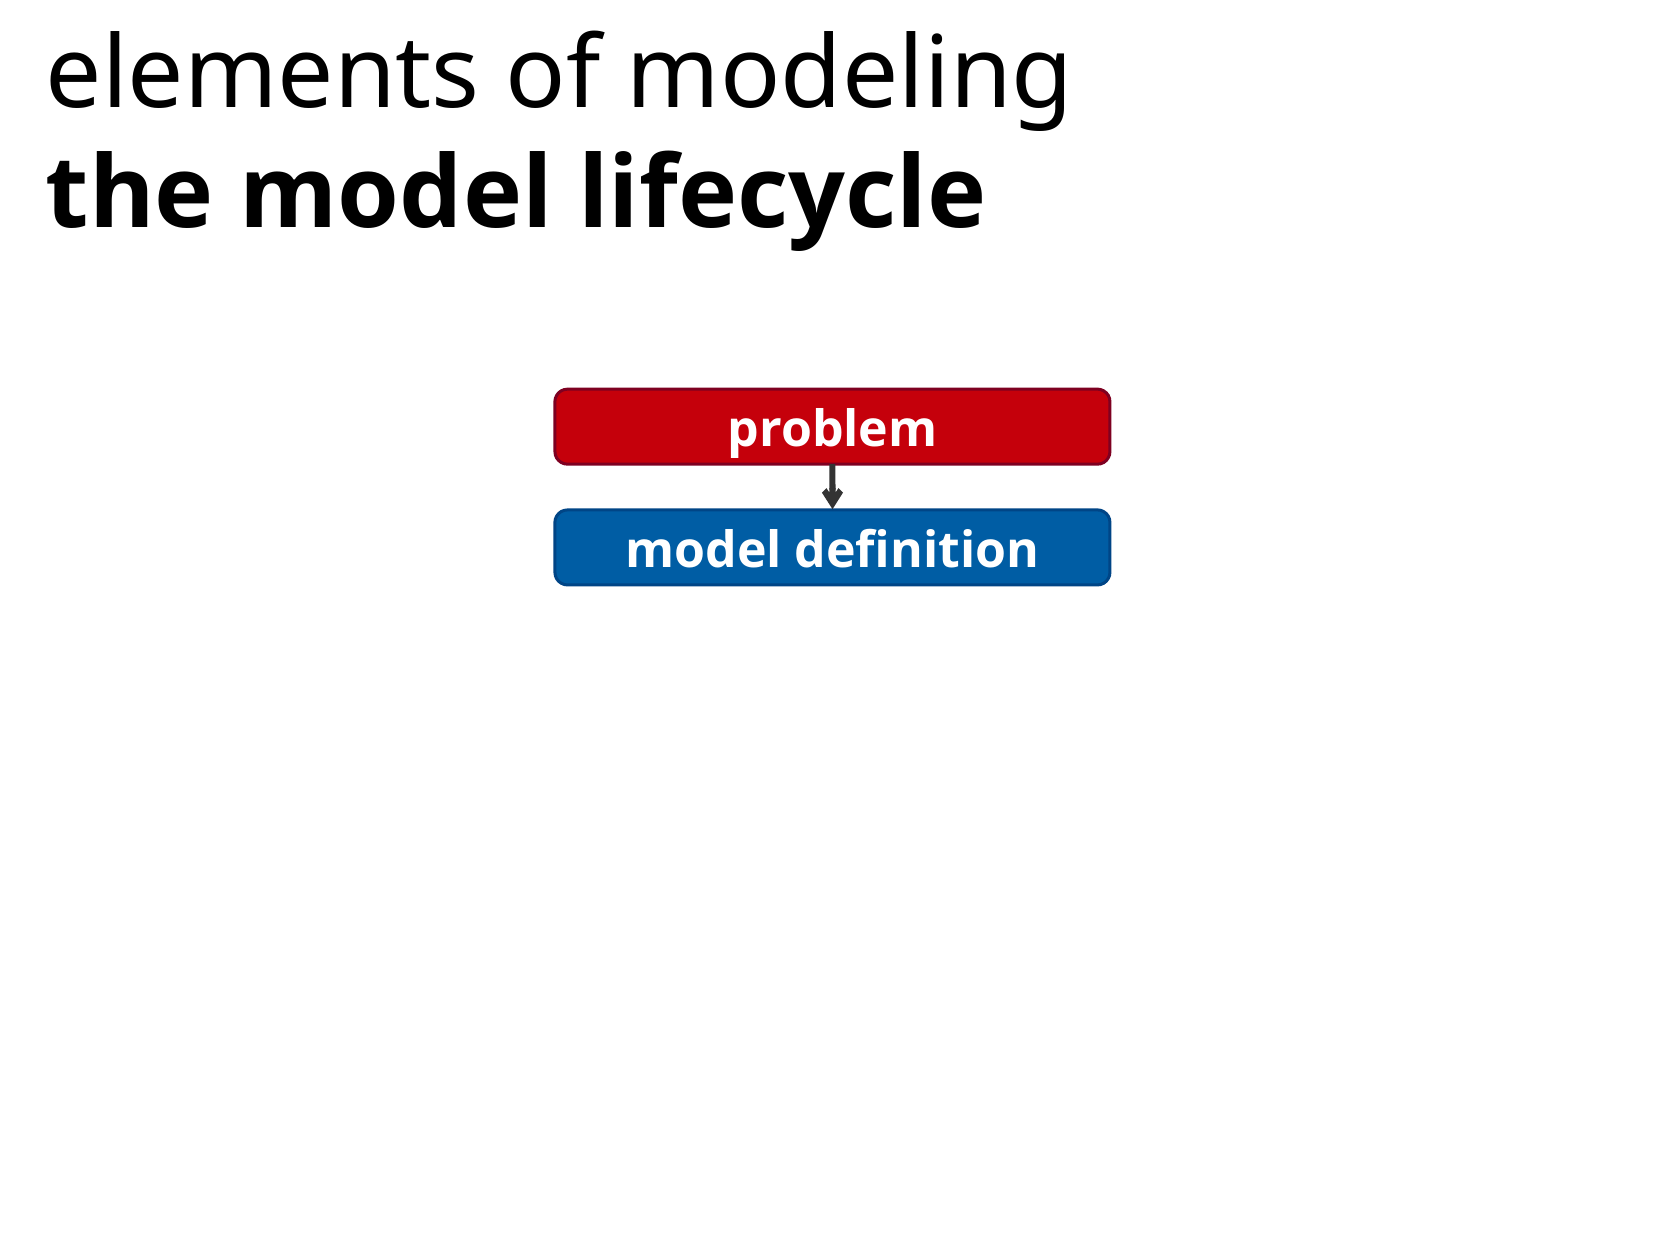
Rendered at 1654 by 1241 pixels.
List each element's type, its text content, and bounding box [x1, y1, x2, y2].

text_box model definition [554, 509, 1110, 585]
text_box elements of modeling the model lifecycle [31, 0, 1090, 255]
text_box problem [554, 389, 1110, 465]
